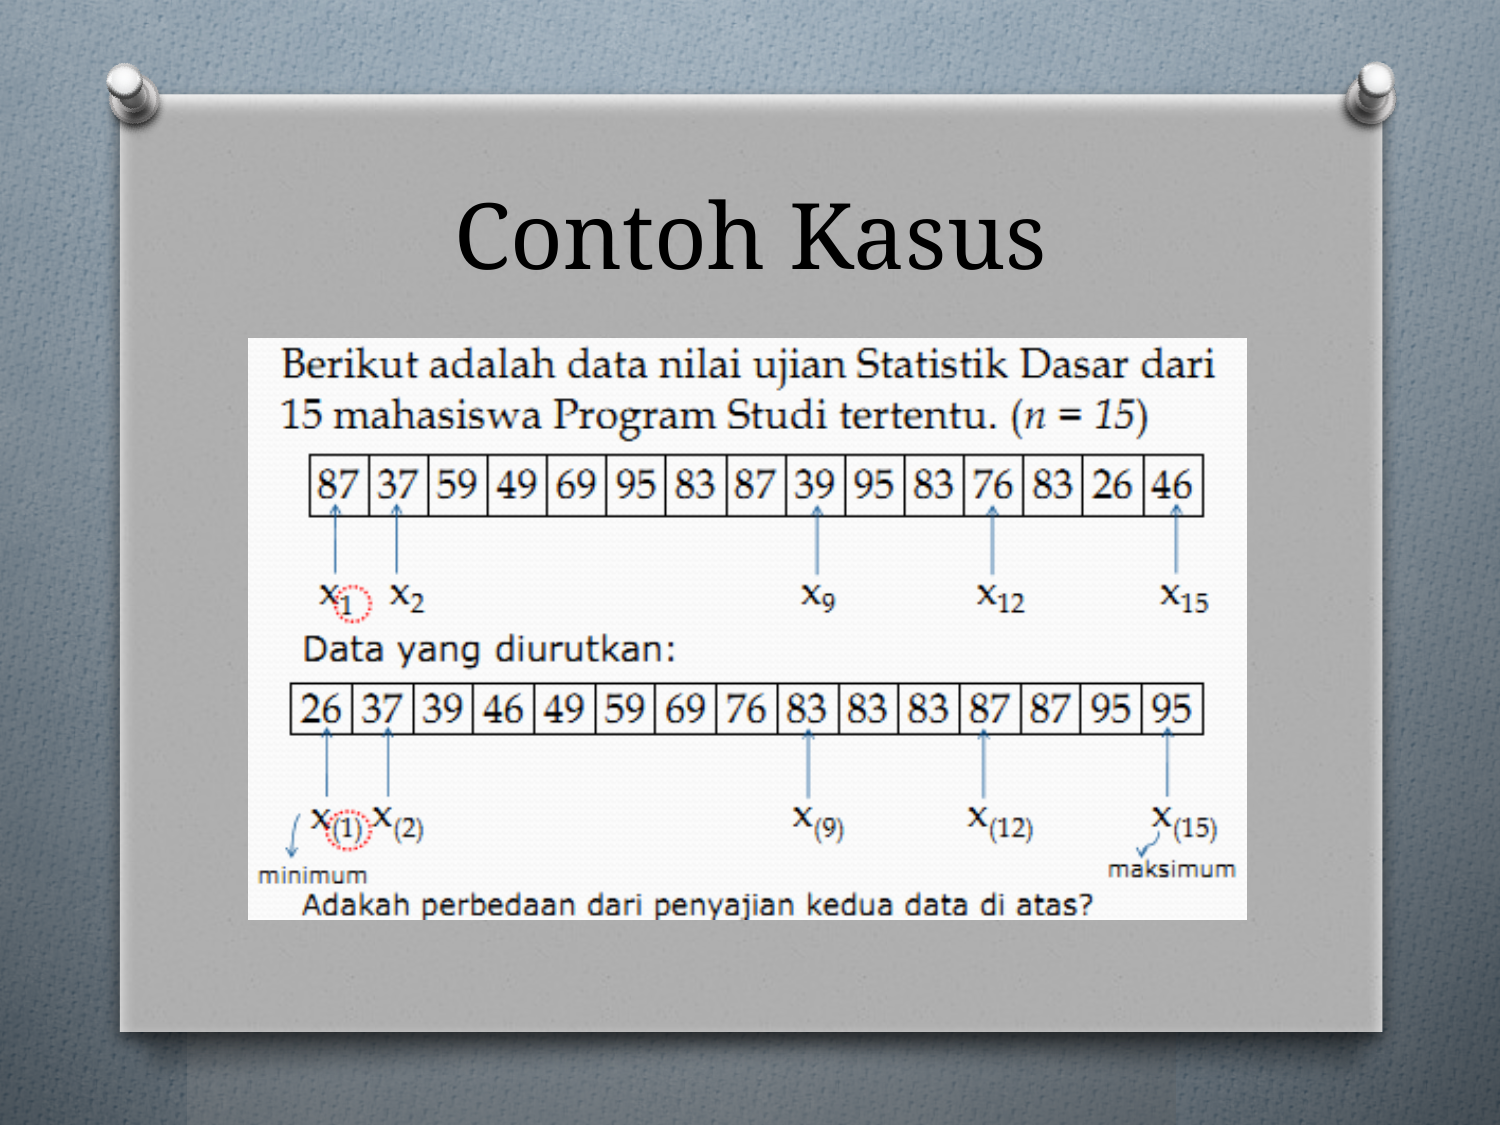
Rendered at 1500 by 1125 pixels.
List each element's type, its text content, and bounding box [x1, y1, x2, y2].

picture [248, 337, 1247, 920]
picture [75, 29, 198, 153]
title Contoh Kasus [179, 134, 1323, 332]
picture [1317, 35, 1439, 156]
